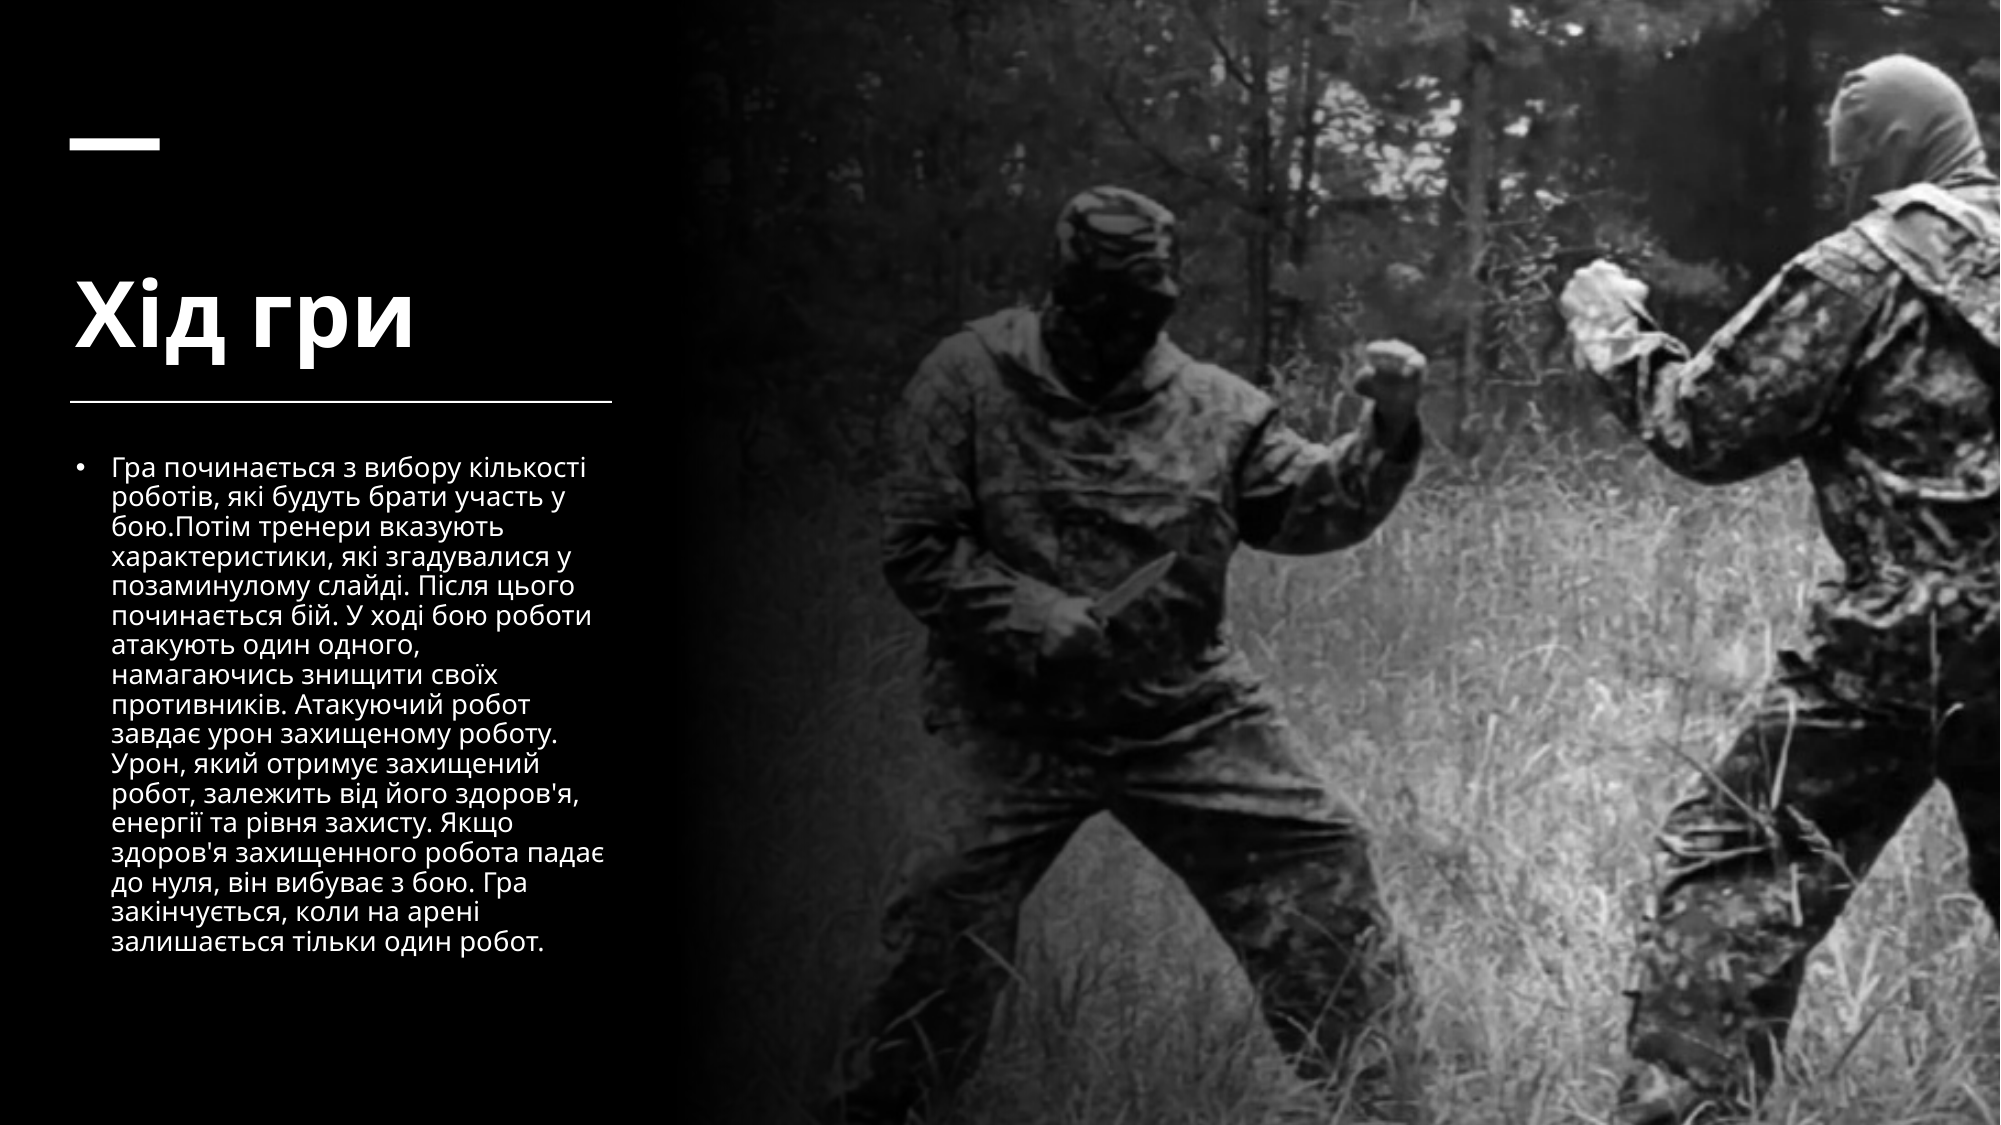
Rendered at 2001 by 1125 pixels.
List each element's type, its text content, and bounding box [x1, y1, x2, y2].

text_box [0, 0, 577, 1125]
title Хід гри [60, 190, 577, 375]
picture [577, 0, 2000, 1125]
list Гра починається з вибору кількості роботів, які будуть брати участь у бою.Потім тренери вказують характеристики, які згадувалися у позаминулому слайді. Після цього починається бій. У ході бою роботи атакують один одного, намагаючись знищити своїх противників. Атакуючий робот завдає урон захищеному роботу. Урон, який отримує захищений робот, залежить від його здоров'я, енергії та рівня захисту. Якщо здоров'я захищенного робота падає до нуля, він вибуває з бою. Гра закінчується, коли на арені залишається тільки один робот. [60, 445, 577, 972]
text_box [69, 137, 161, 151]
